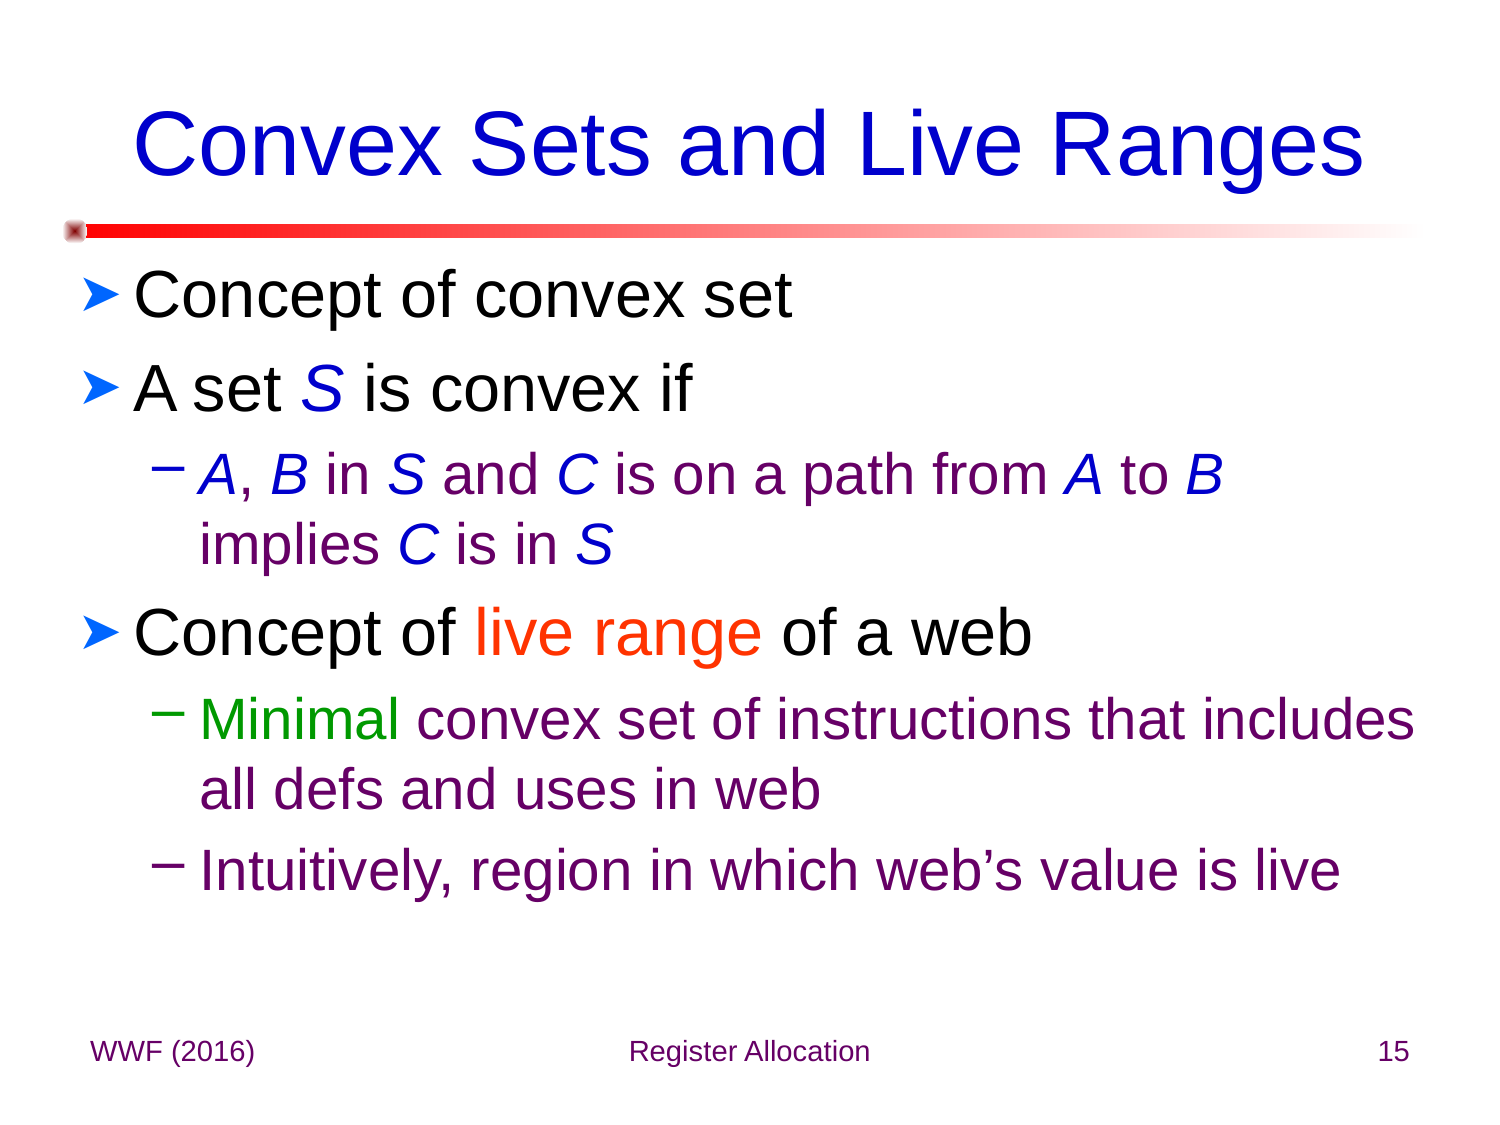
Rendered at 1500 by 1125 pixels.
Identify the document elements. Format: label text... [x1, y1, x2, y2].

footer Register Allocation [512, 1038, 988, 1103]
slide_number 15 [1074, 1038, 1425, 1103]
list Concept of convex set A set S is convex if A, B in S and C is on a path from A to B implies C is in S Concept of live range of a web Minimal convex set of instructions that includes all defs and uses in web Intuitively, region in which web’s value is live [62, 243, 1438, 1038]
slide_number WWF (2016) [75, 1038, 425, 1103]
title Convex Sets and Live Ranges [75, 45, 1425, 233]
